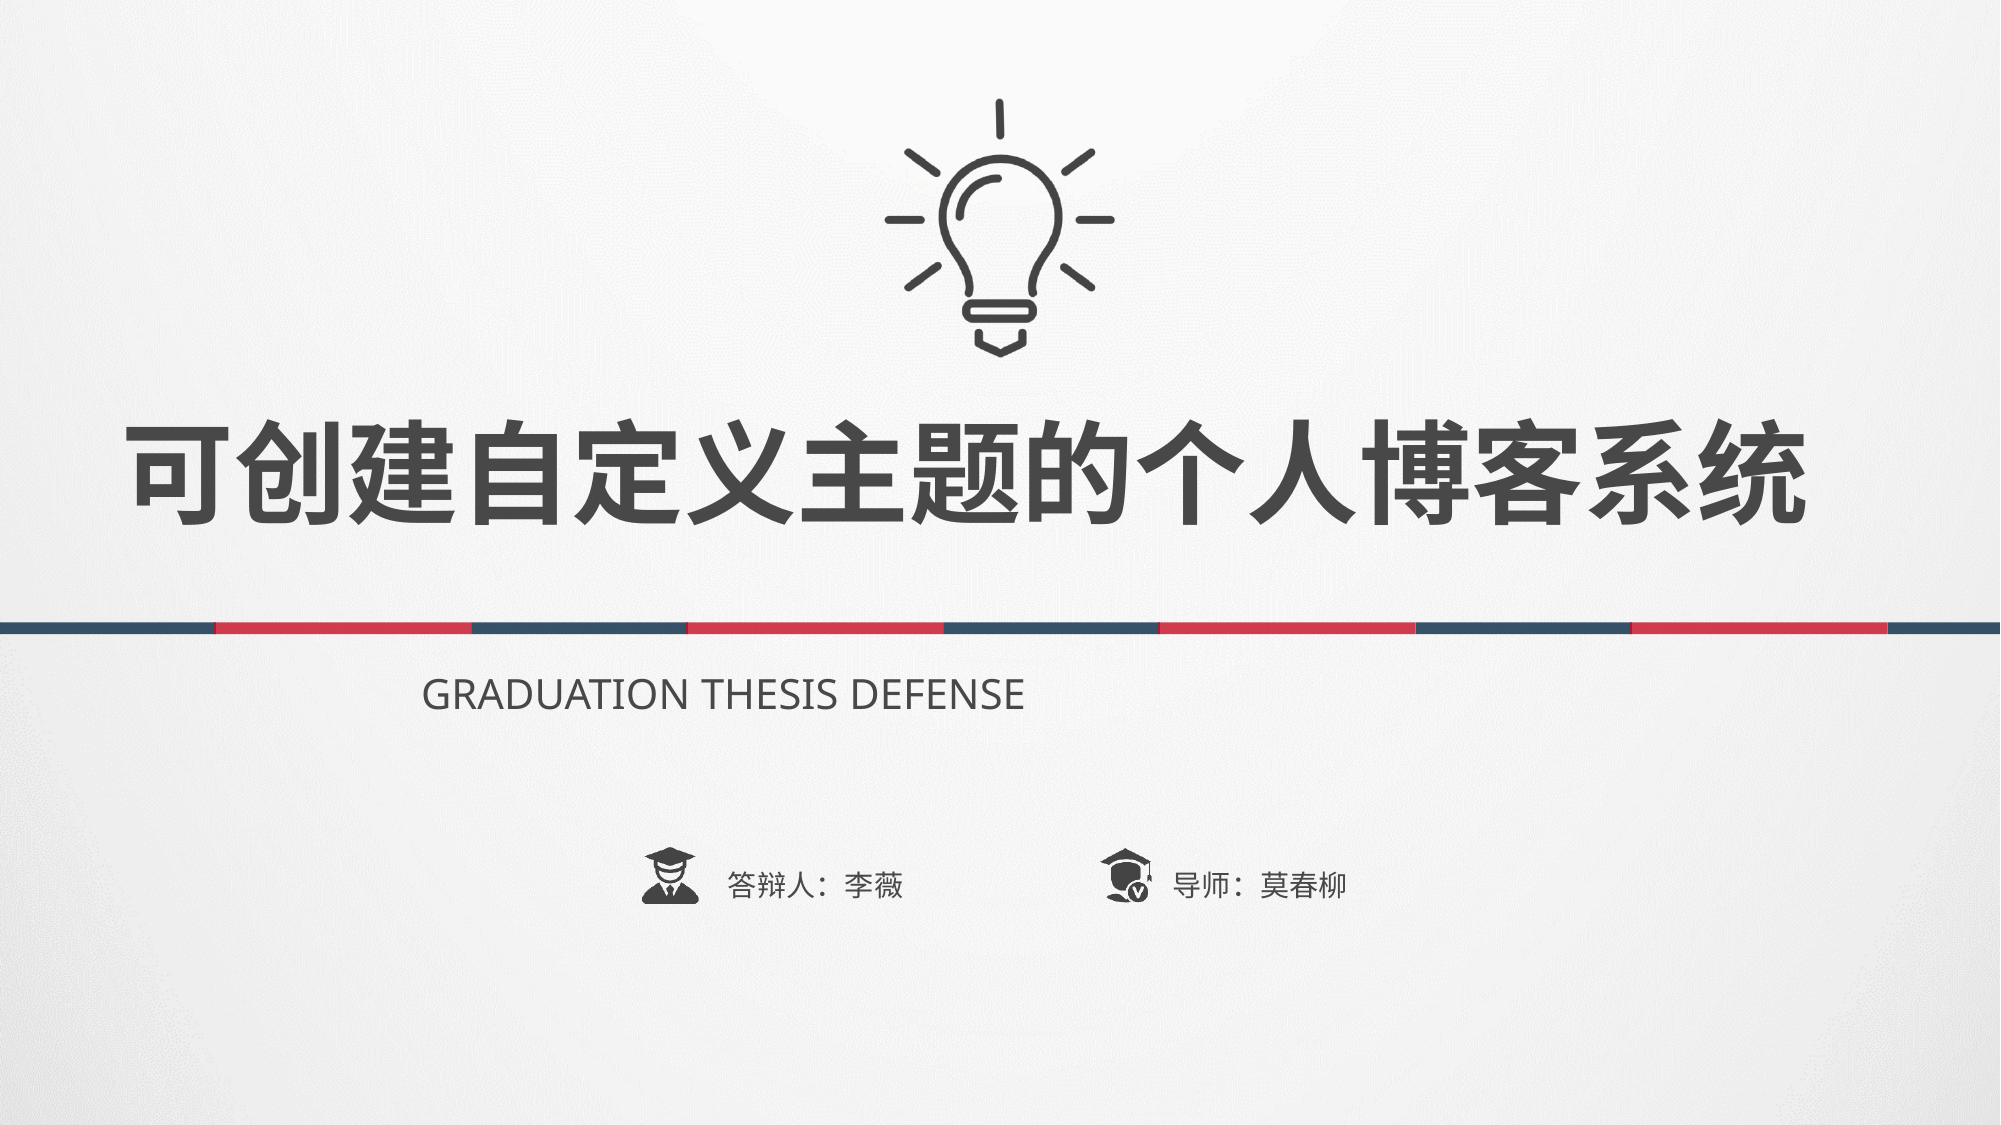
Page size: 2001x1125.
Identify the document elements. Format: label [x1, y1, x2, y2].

picture [0, 0, 2000, 622]
text_box [0, 622, 2000, 635]
picture [0, 635, 2000, 1125]
